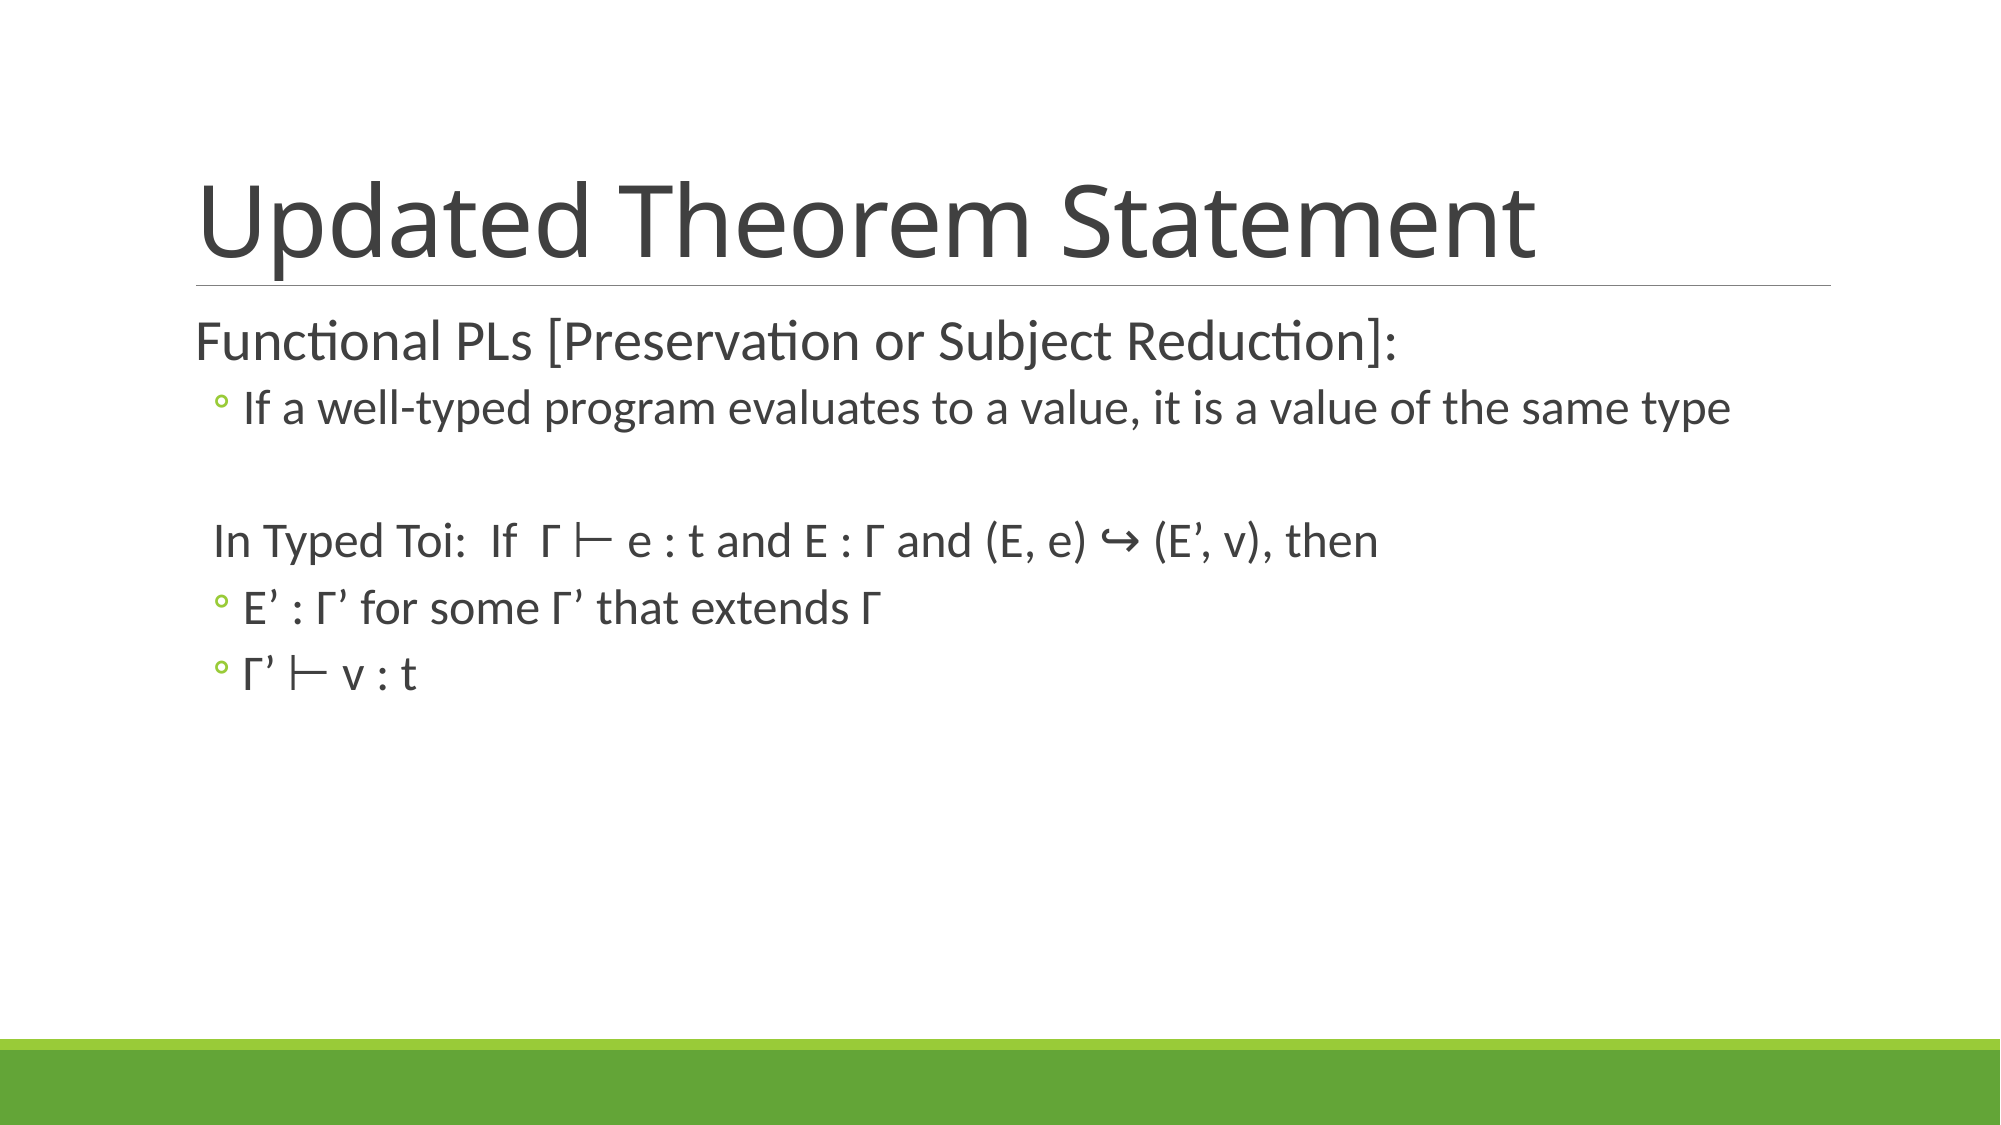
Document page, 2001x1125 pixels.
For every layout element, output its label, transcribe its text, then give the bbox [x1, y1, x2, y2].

title Updated Theorem Statement [180, 47, 1830, 285]
list Functional PLs [Preservation or Subject Reduction]: If a well-typed program evaluates to a value, it is a value of the same type In Typed Toi: If Γ ⊢ e : t and E : Γ and (E, e) ↪ (E’, v), then E’ : Γ’ for some Γ’ that extends Γ Γ’ ⊢ v : t [180, 302, 1830, 967]
